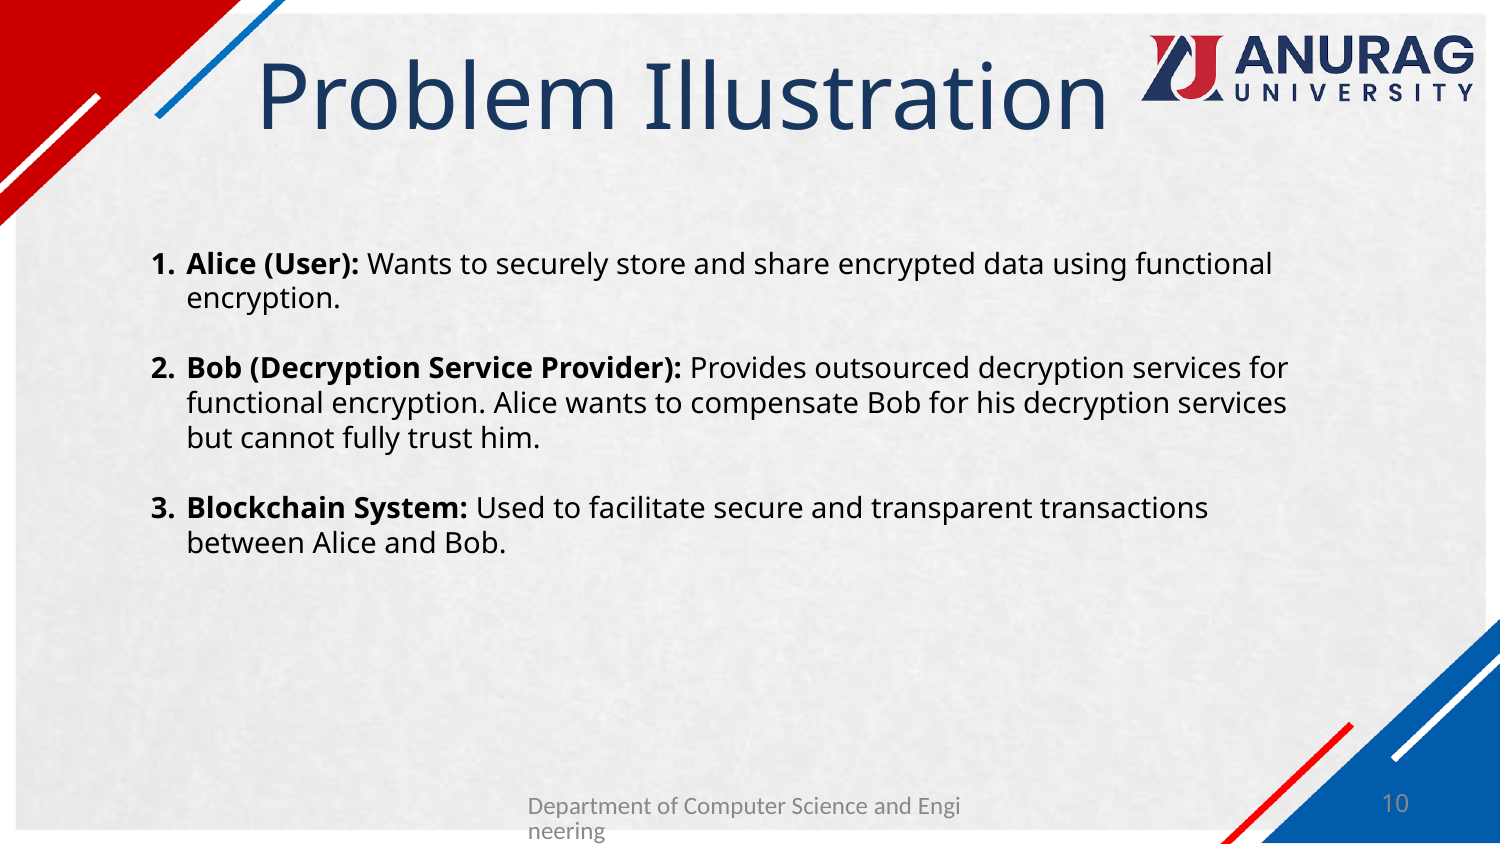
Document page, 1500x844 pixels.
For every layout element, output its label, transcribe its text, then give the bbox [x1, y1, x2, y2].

slide_number 10 [1074, 782, 1425, 827]
title Problem Illustration [182, 41, 1186, 145]
footer Department of Computer Science and Engineering [512, 782, 988, 827]
picture [0, 0, 1500, 844]
text_box Alice (User): Wants to securely store and share encrypted data using functional encryption. Bob (Decryption Service Provider): Provides outsourced decryption services for functional encryption. Alice wants to compensate Bob for his decryption services but cannot fully trust him. Blockchain System: Used to facilitate secure and transparent transactions between Alice and Bob. [136, 237, 1311, 602]
text_box [49, 211, 1451, 328]
